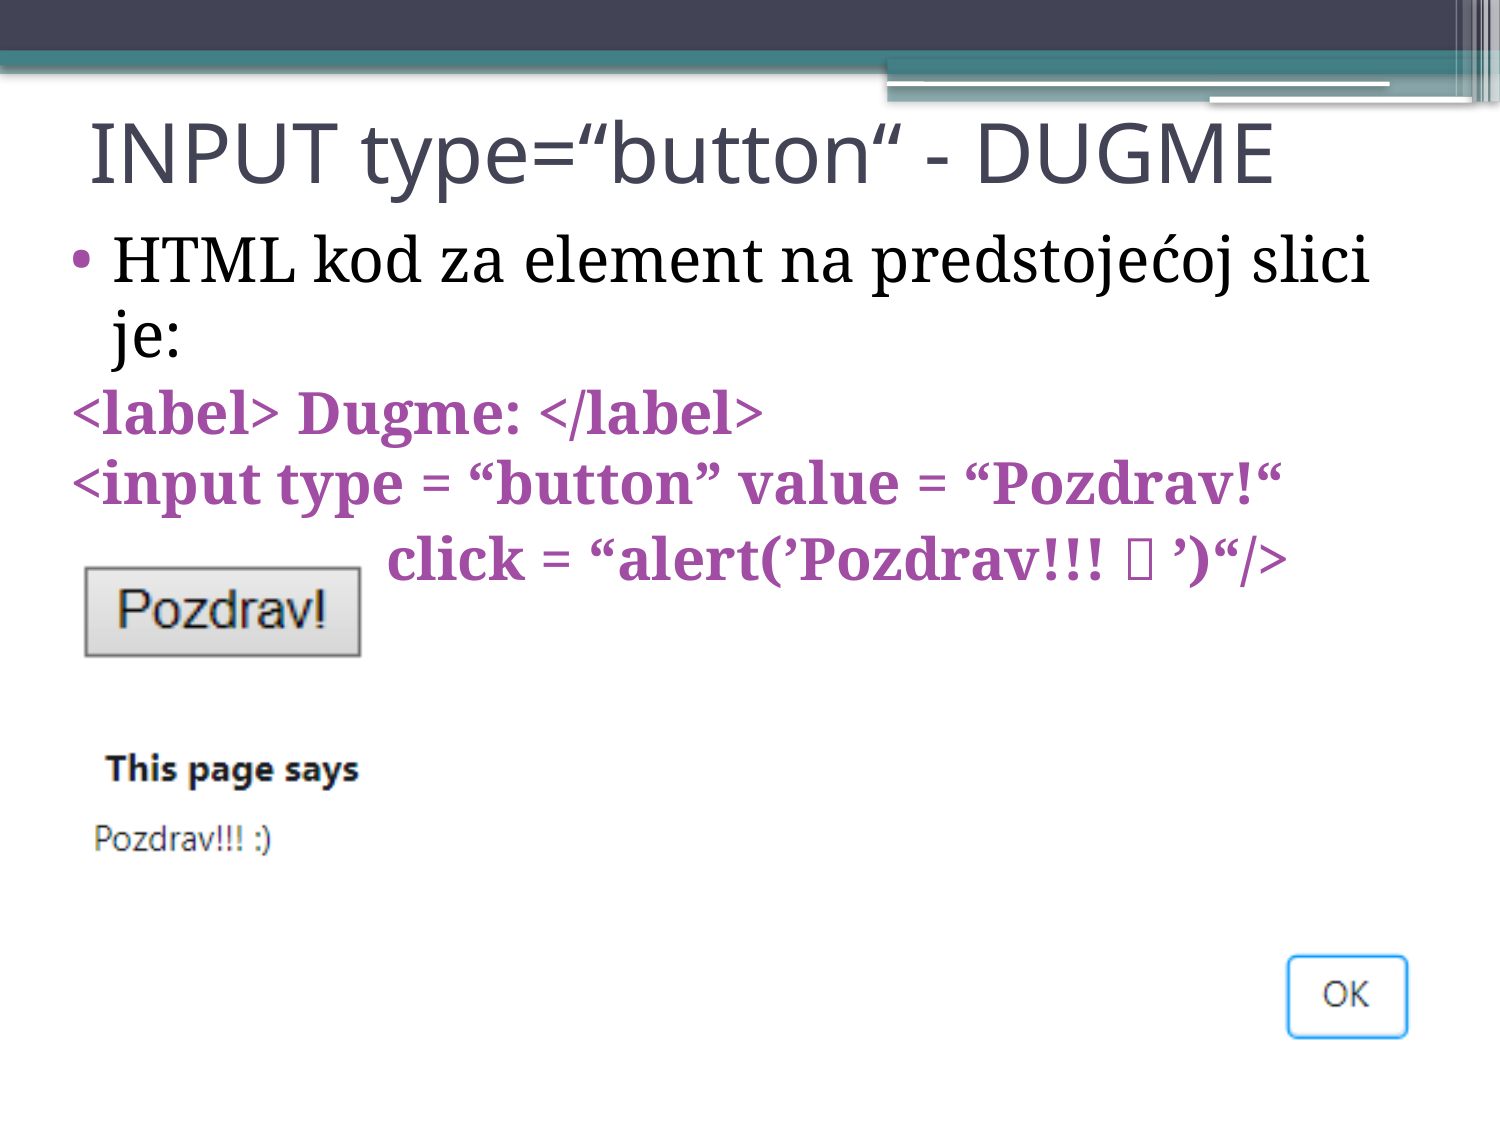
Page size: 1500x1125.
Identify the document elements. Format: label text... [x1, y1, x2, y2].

picture [49, 712, 1439, 1063]
picture [47, 542, 388, 668]
list HTML kod za element na predstojećoj slici je: <label> Dugme: </label> <input type = “button” value = “Pozdrav!“ onclick = “alert(’Pozdrav!!!  ’)“/> [37, 212, 1463, 1016]
title INPUT type=“button“ - DUGME [75, 62, 1425, 212]
